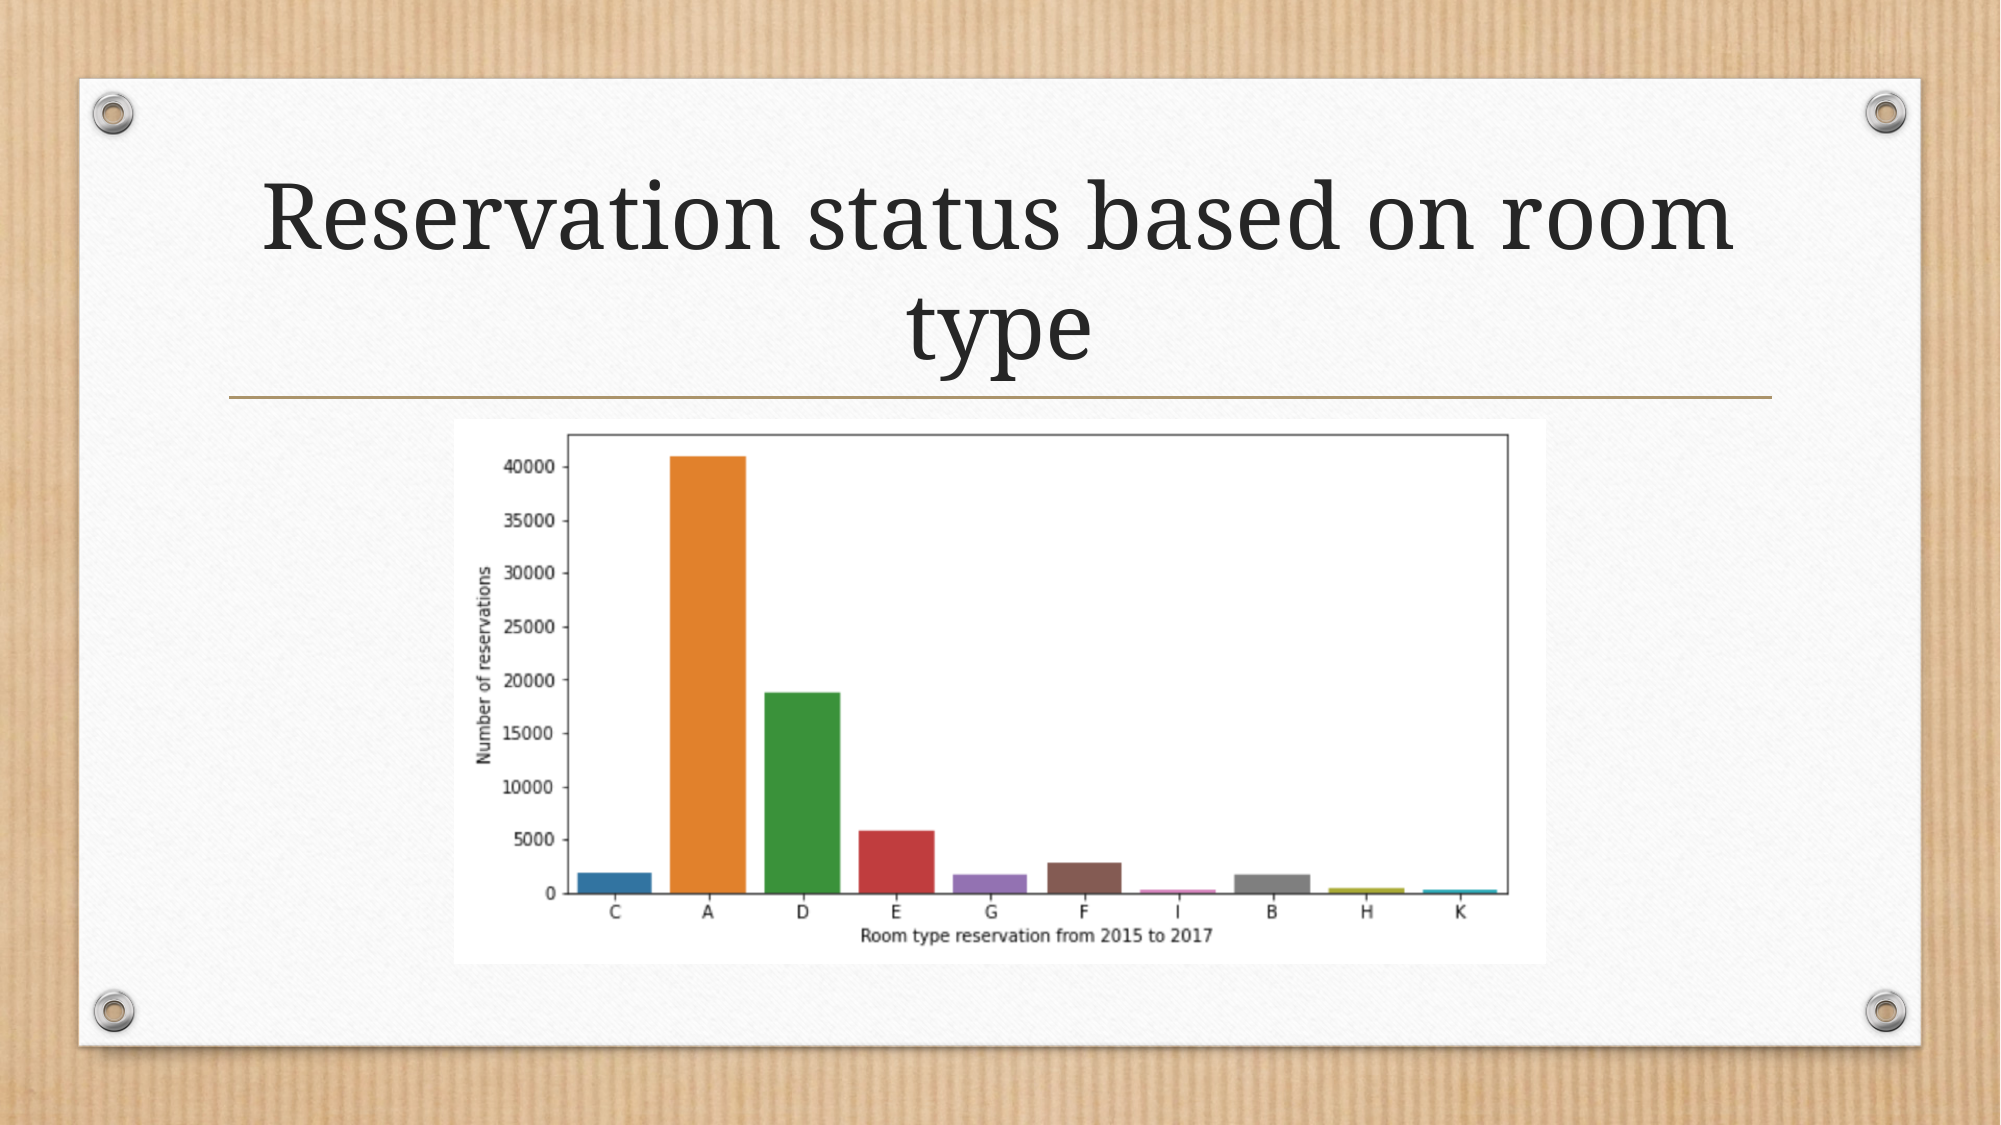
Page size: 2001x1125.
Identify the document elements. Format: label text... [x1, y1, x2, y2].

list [453, 419, 1547, 965]
title Reservation status based on room type [212, 161, 1788, 375]
picture [0, 0, 2001, 1125]
